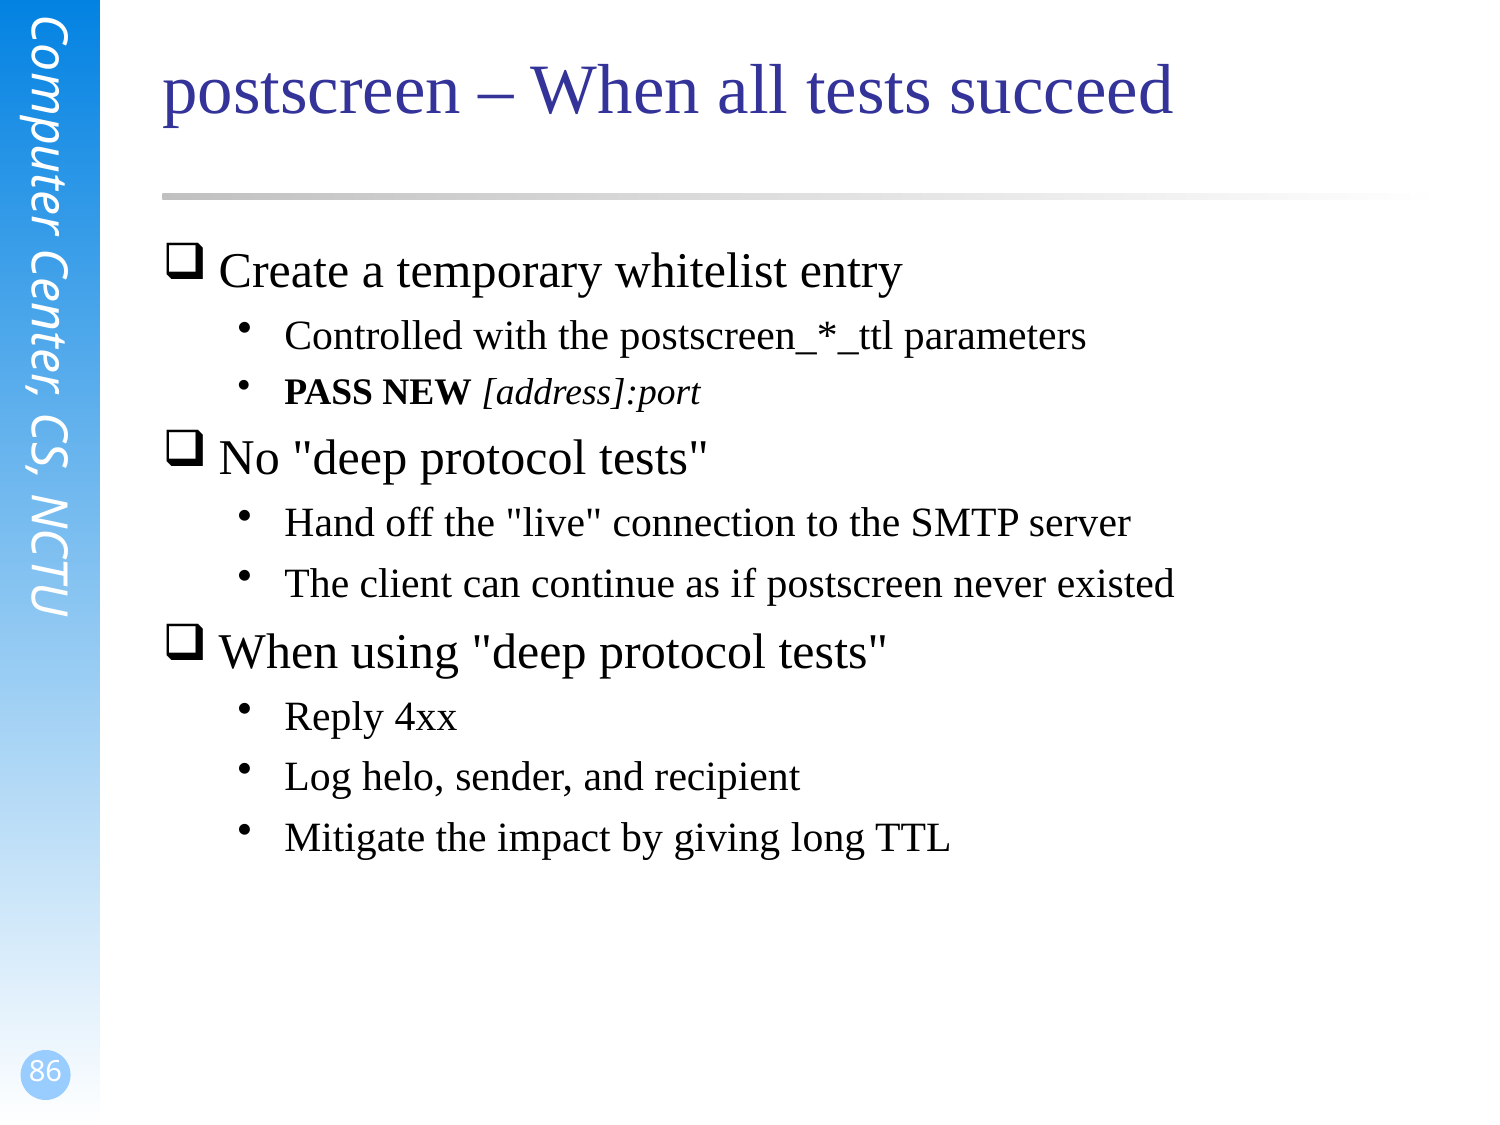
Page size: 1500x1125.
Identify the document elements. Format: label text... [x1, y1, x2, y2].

list Create a temporary whitelist entry Controlled with the postscreen_*_ttl parameters PASS NEW [address]:port No "deep protocol tests" Hand off the "live" connection to the SMTP server The client can continue as if postscreen never existed When using "deep protocol tests" Reply 4xx Log helo, sender, and recipient Mitigate the impact by giving long TTL [162, 237, 1438, 1000]
title postscreen – When all tests succeed [162, 42, 1438, 231]
